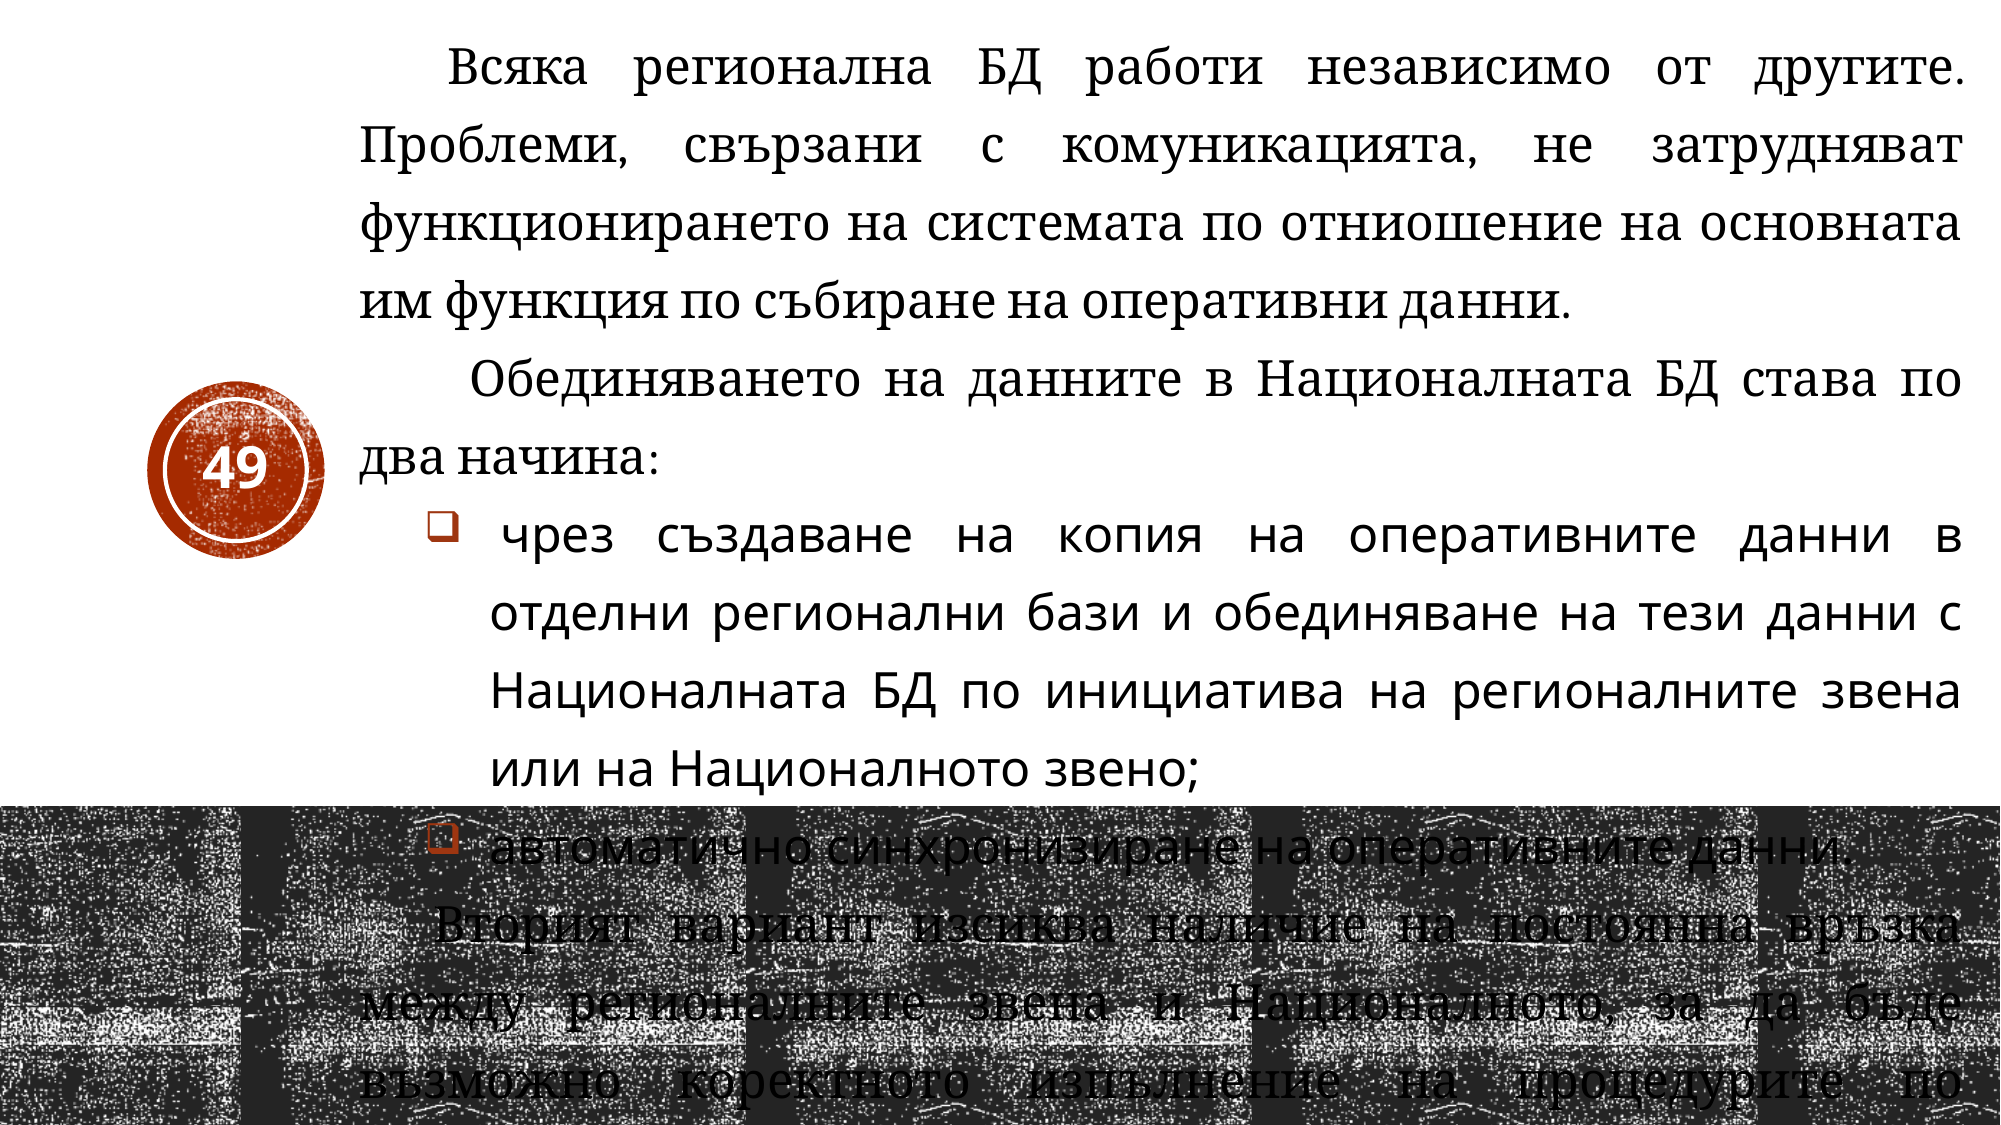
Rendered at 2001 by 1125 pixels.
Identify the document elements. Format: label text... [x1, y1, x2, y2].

slide_number 49 [138, 411, 334, 530]
text_box Всяка регионална БД работи независимо от другите. Проблеми, свързани с комуникацията, не затрудняват функционирането на системата по отниошение на основната им функция по събиране на оперативни данни. Обединяването на данните в Националната БД става по два начина: чрез създаване на копия на оперативните данни в отделни регионални бази и обединяване на тези данни с Националната БД по инициатива на регионалните звена или на Националното звено; автоматично синхронизиране на оперативните данни. Вторият вариант изсиква наличие на постоянна връзка между регионалните звена и Националното, за да бъде възможно коректното изпълнение на процедурите по синхронизаци на данните. [344, 9, 1979, 1125]
